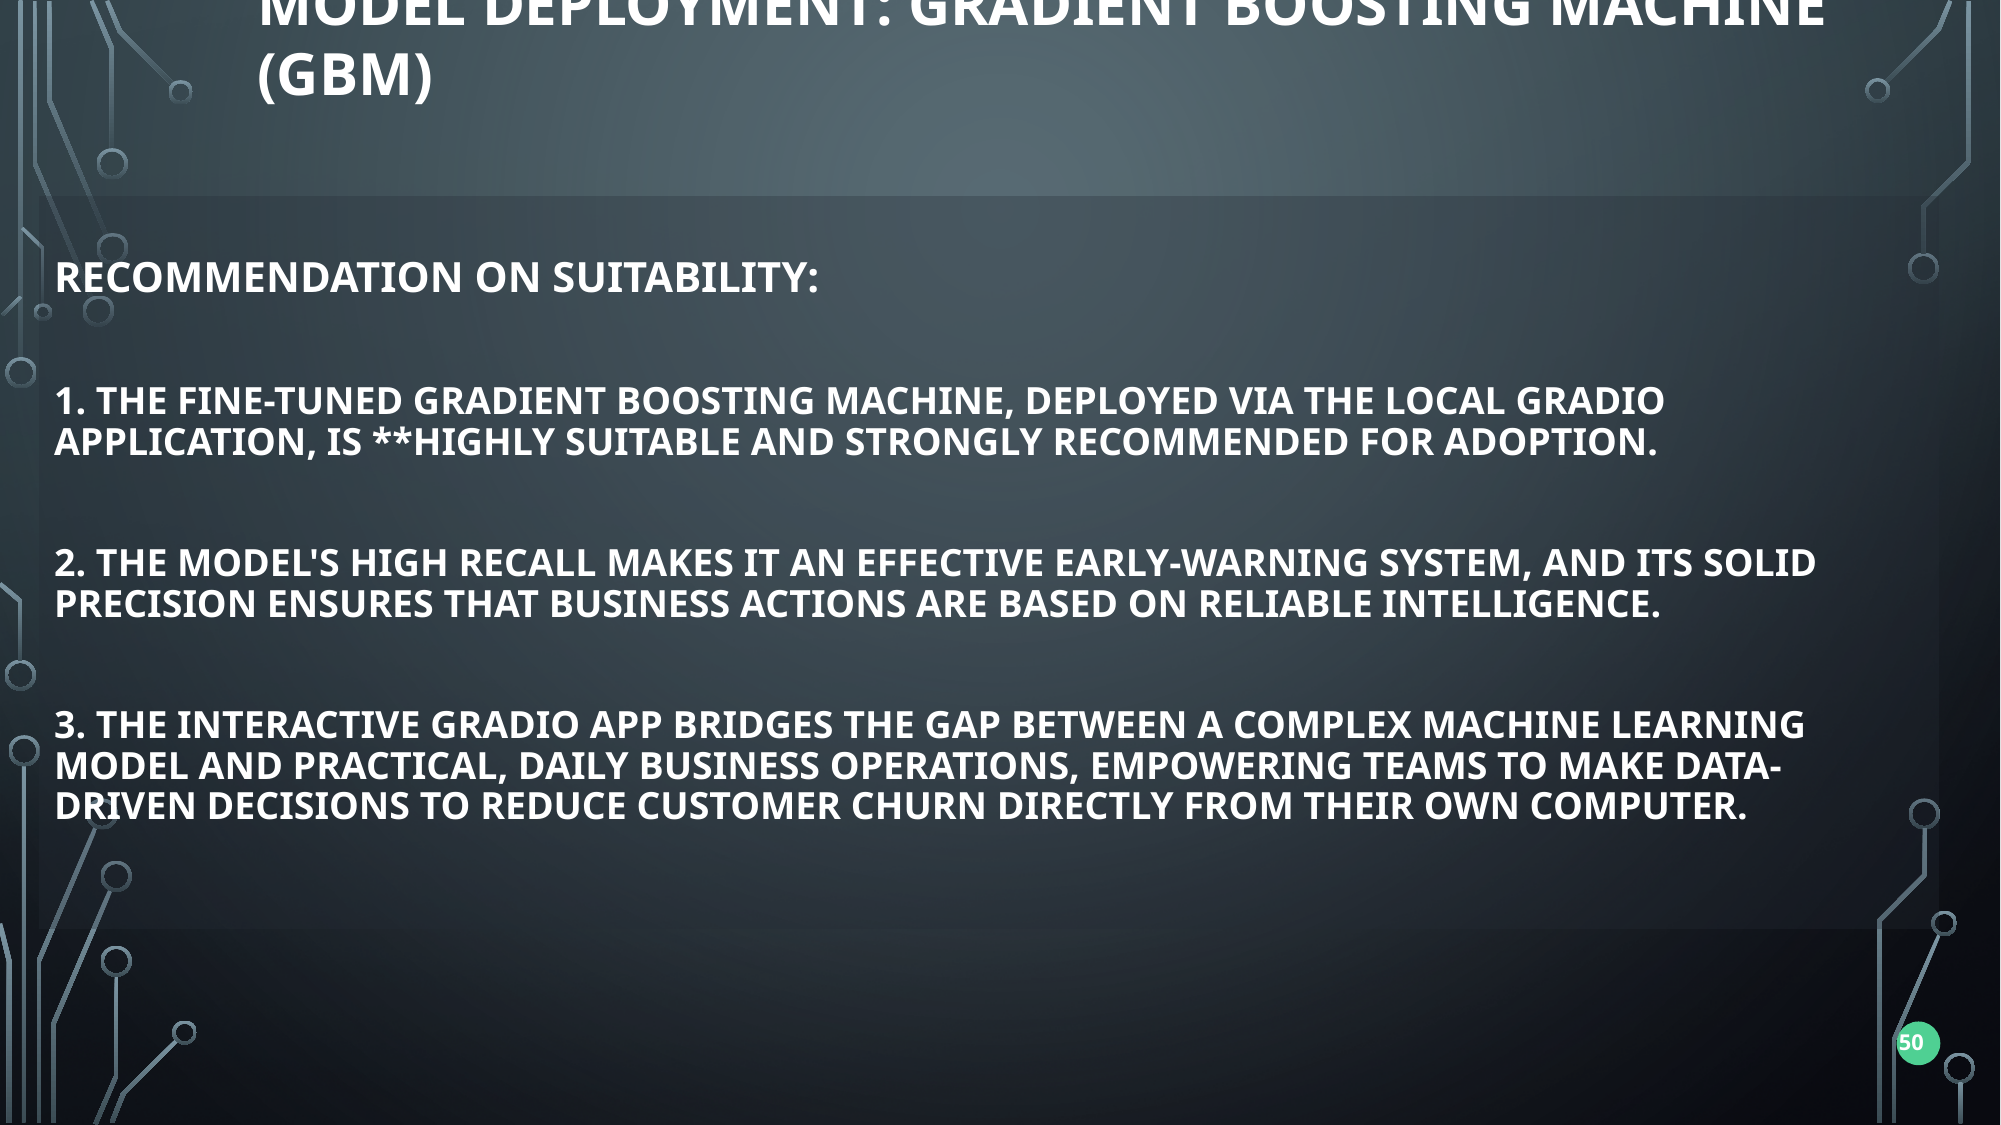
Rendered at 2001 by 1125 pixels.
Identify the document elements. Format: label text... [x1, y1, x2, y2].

slide_number 50 [1812, 1013, 1939, 1074]
text_box Recommendation on Suitability: 1. The fine-tuned Gradient Boosting Machine, deployed via the local Gradio application, is **highly suitable and strongly recommended for adoption. 2. The model's high recall makes it an effective early-warning system, and its solid precision ensures that business actions are based on reliable intelligence. 3. The interactive Gradio app bridges the gap between a complex machine learning model and practical, daily business operations, empowering teams to make data-driven decisions to reduce customer churn directly from their own computer. [39, 196, 1939, 929]
text_box Model Deployment: Gradient Boosting Machine (GBM) [242, 15, 1884, 196]
